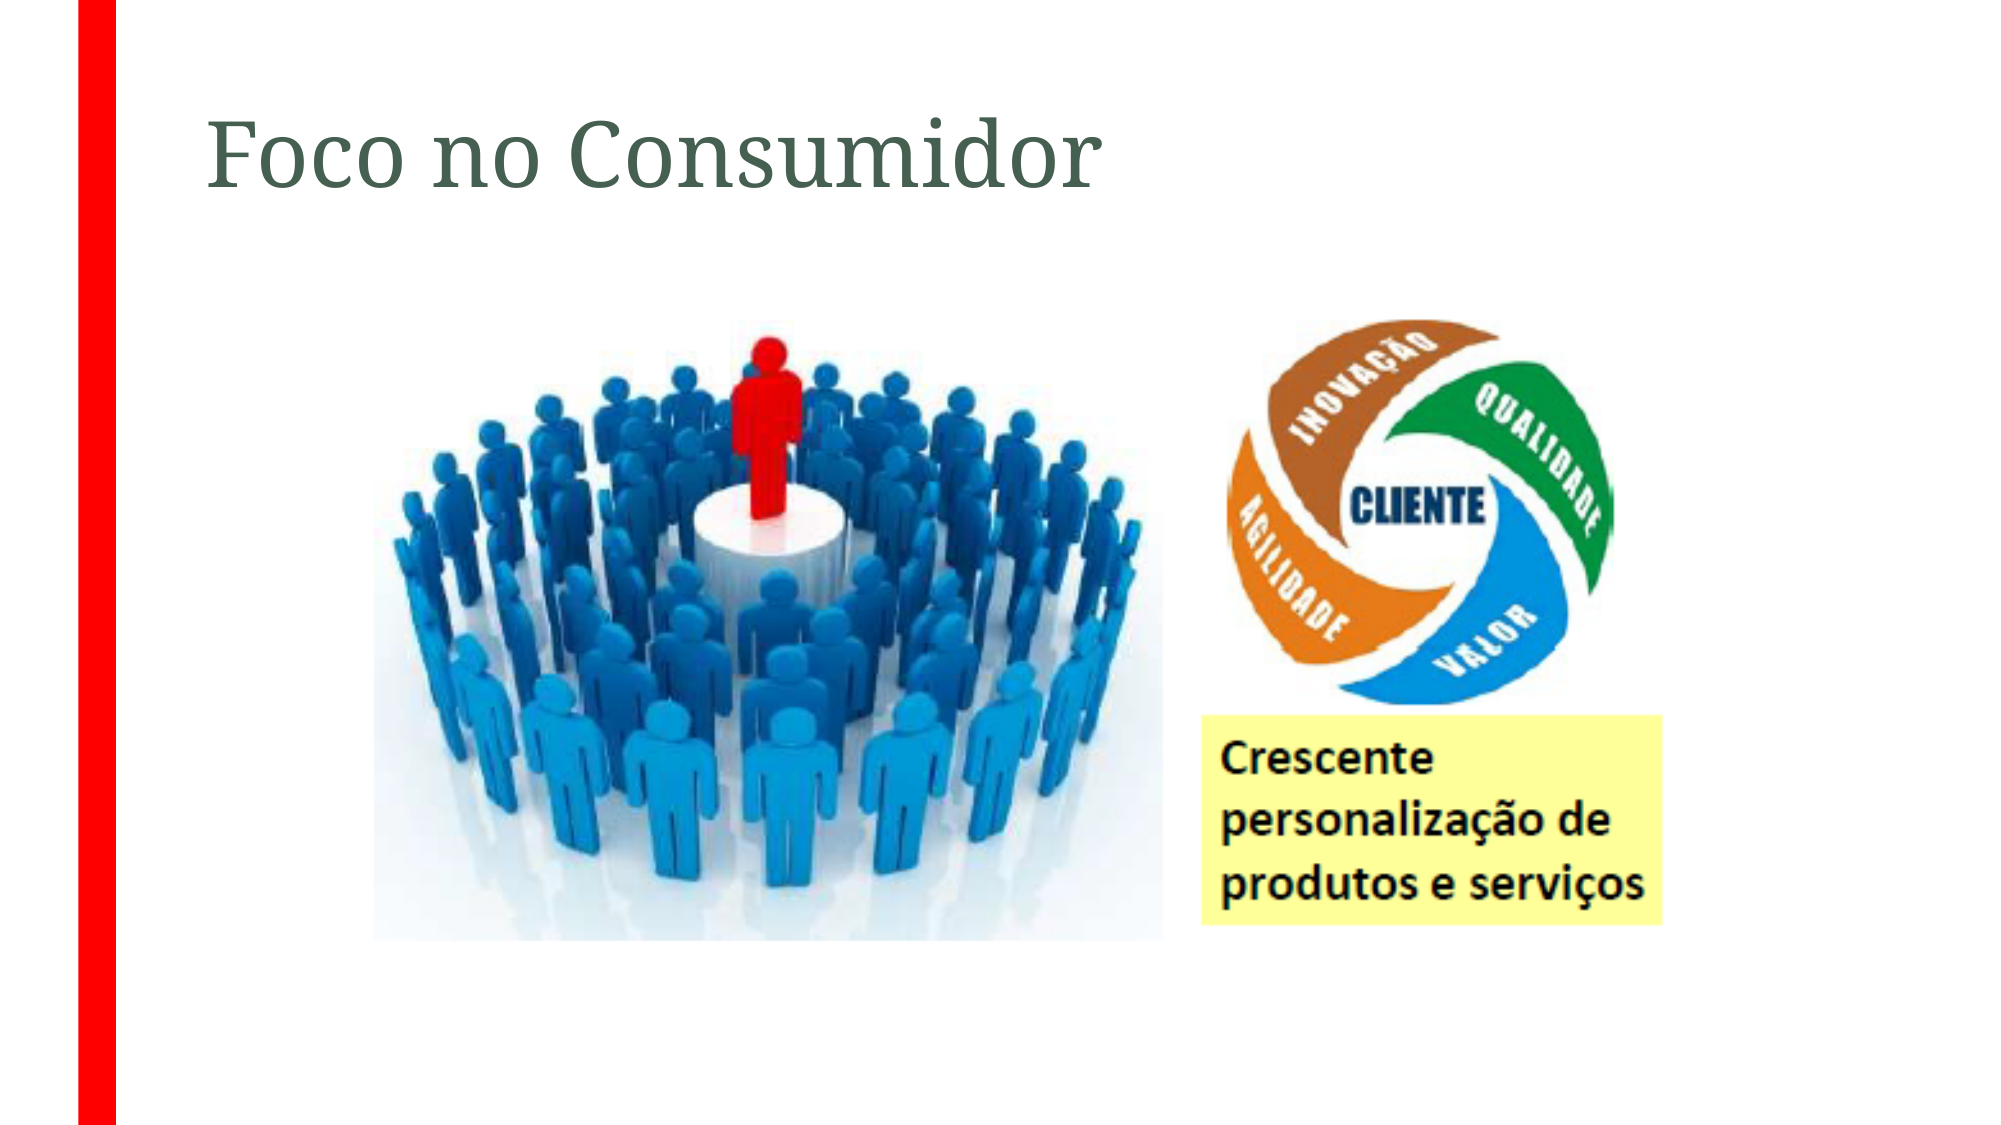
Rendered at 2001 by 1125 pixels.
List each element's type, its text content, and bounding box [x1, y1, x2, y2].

picture [362, 272, 1777, 1003]
title Foco no Consumidor [190, 101, 1948, 273]
